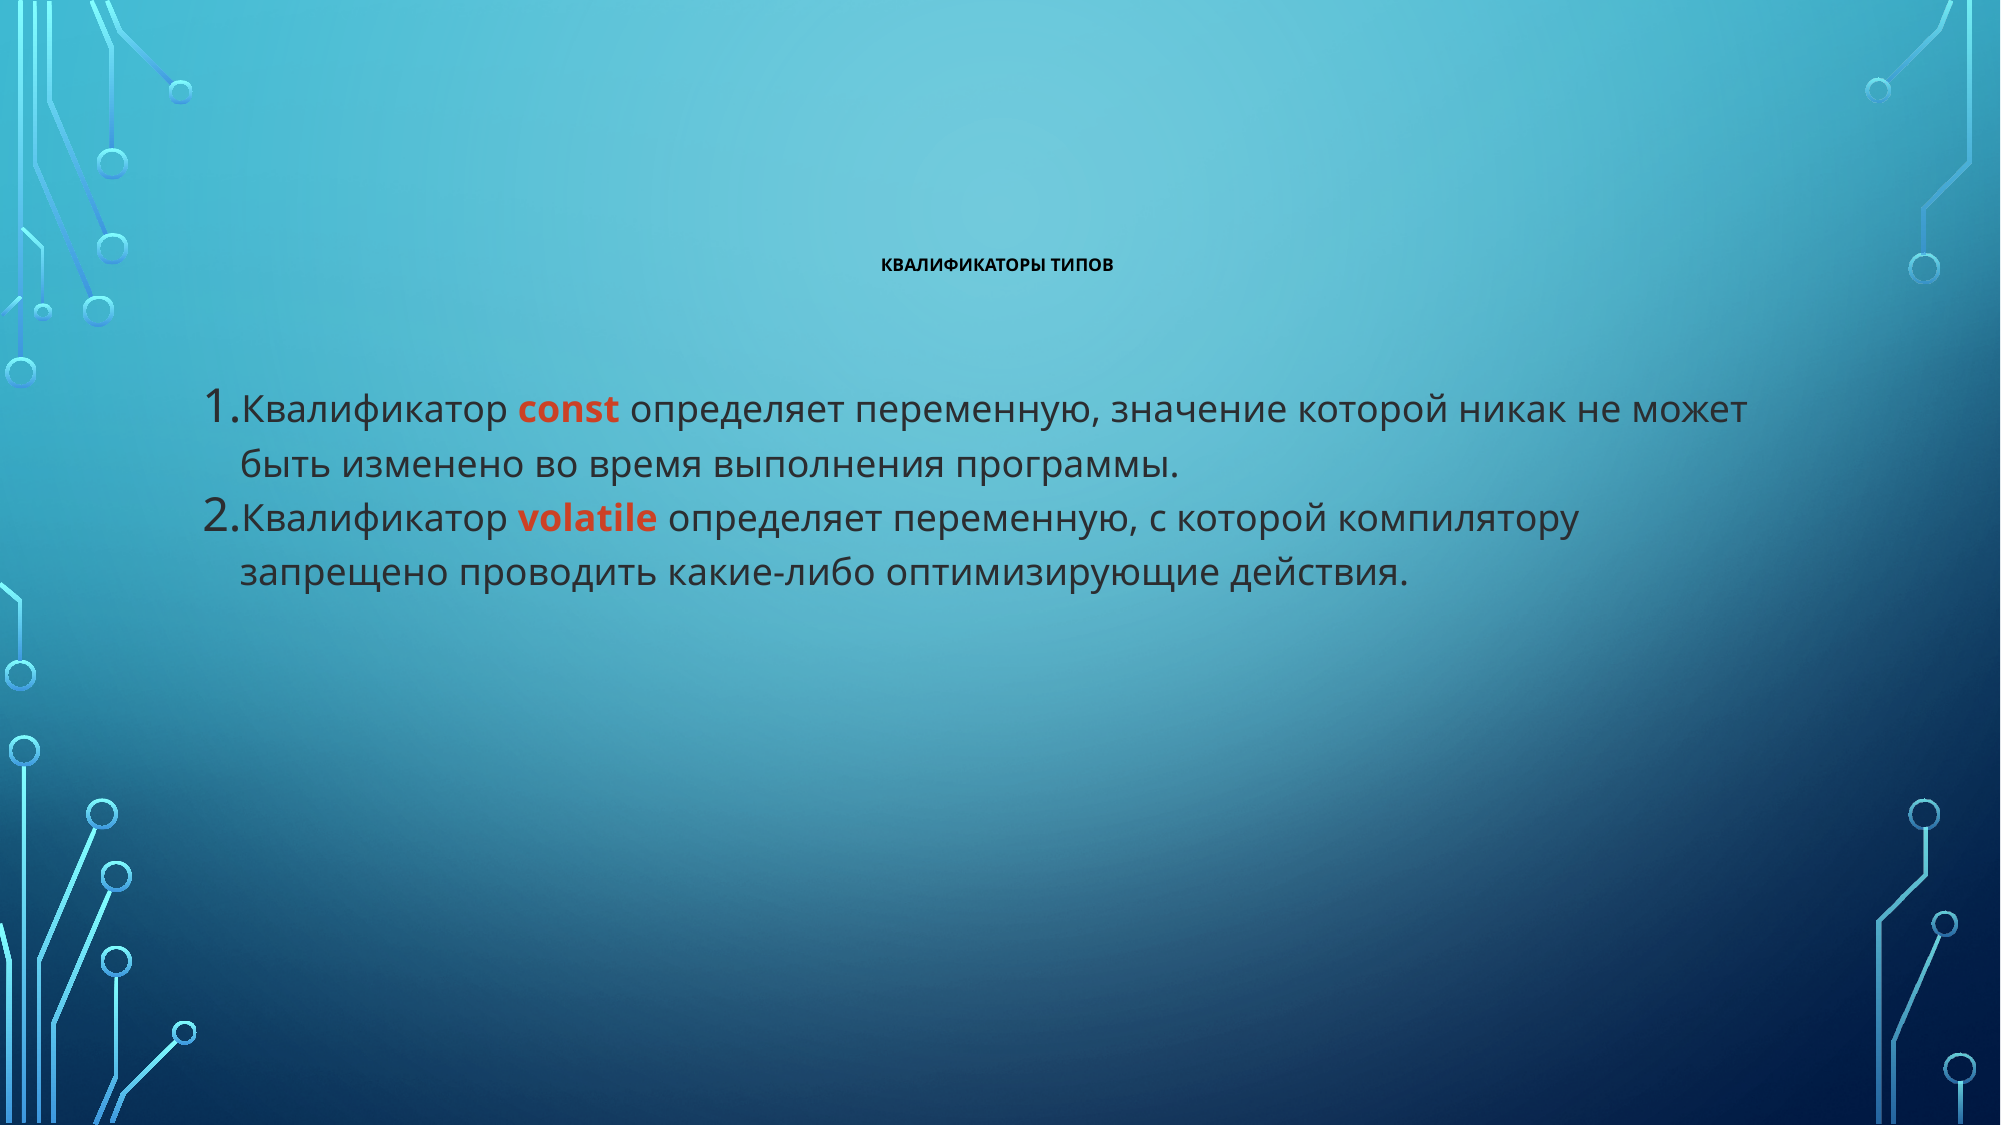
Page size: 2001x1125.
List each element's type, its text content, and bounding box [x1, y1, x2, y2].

title Квалификаторы типов [187, 248, 1813, 344]
list Квалификатор const определяет переменную, значение которой никак не может быть изменено во время выполнения программы. Квалификатор volatile определяет переменную, с которой компилятору запрещено проводить какие-либо оптимизирующие действия. [187, 369, 1813, 950]
